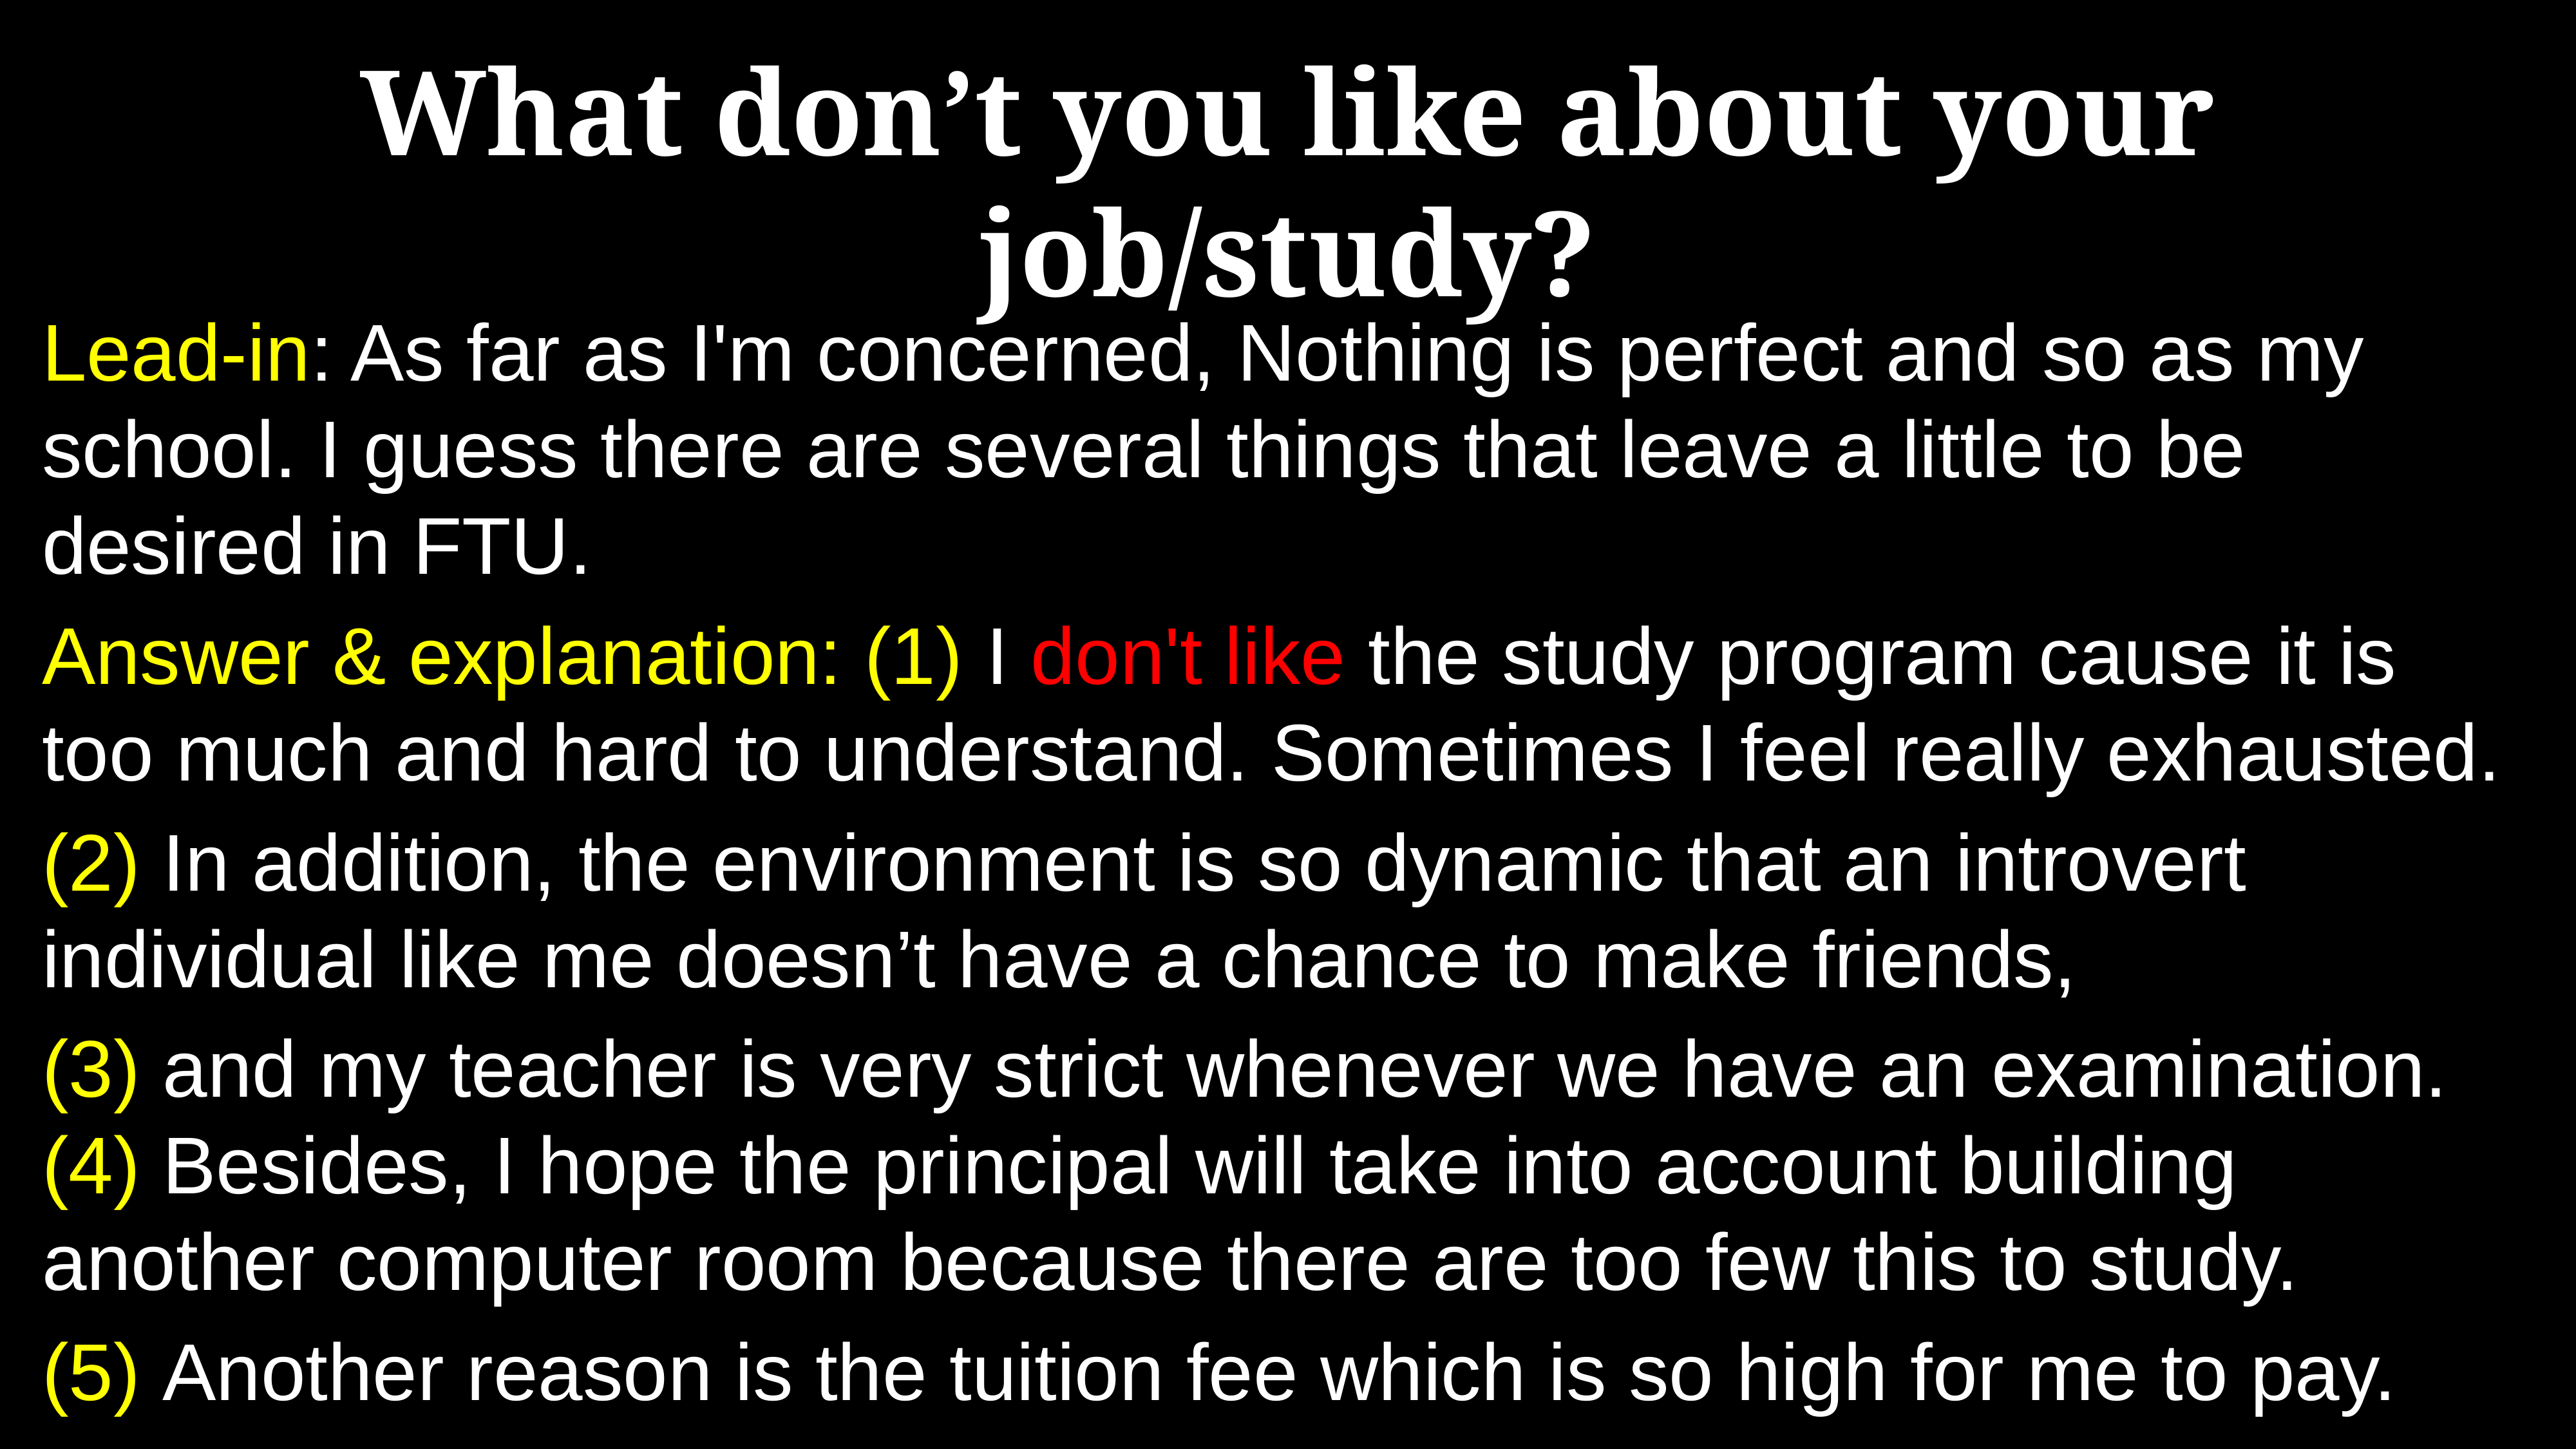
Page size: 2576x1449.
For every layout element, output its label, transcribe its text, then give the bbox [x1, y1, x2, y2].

title What don’t you like about your job/study? [205, 19, 2371, 290]
list Lead-in: As far as I'm concerned, Nothing is perfect and so as my school. I guess there are several things that leave a little to be desired in FTU. Answer & explanation: (1) I don't like the study program cause it is too much and hard to understand. Sometimes I feel really exhausted. (2) In addition, the environment is so dynamic that an introvert individual like me doesn’t have a chance to make friends, (3) and my teacher is very strict whenever we have an examination. (4) Besides, I hope the principal will take into account building another computer room because there are too few this to study. (5) Another reason is the tuition fee which is so high for me to pay. [32, 290, 2536, 1402]
